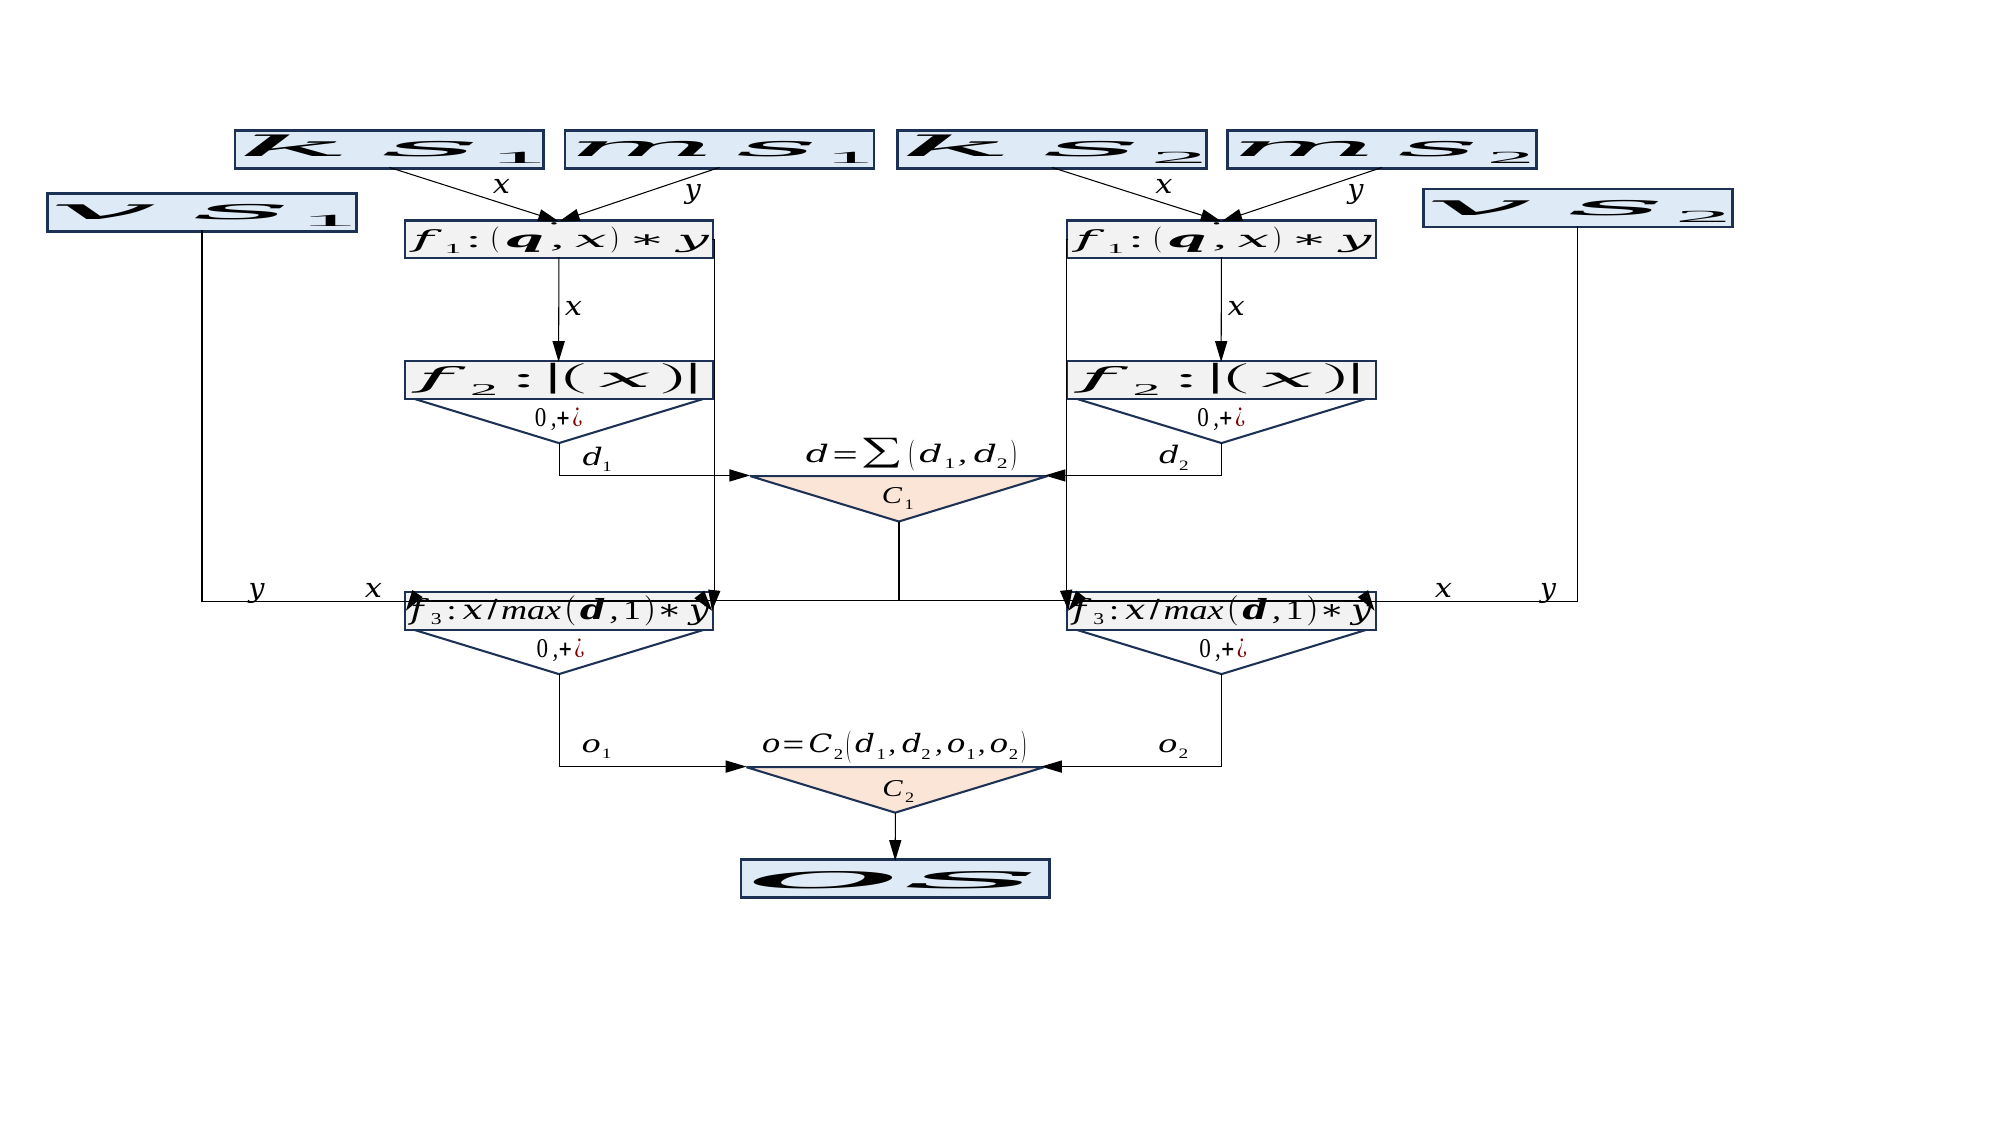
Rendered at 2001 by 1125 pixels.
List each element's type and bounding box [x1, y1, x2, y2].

text_box [495, 400, 638, 445]
text_box [749, 445, 820, 506]
text_box [816, 766, 972, 814]
text_box [414, 631, 606, 676]
text_box [1085, 630, 1178, 811]
text_box [938, 481, 1029, 651]
text_box [1076, 400, 1116, 412]
text_box [558, 167, 720, 222]
text_box [389, 167, 558, 222]
text_box [1051, 167, 1221, 222]
text_box [671, 400, 704, 410]
text_box [1178, 631, 1367, 676]
text_box [638, 363, 671, 555]
text_box [745, 736, 816, 797]
text_box [113, 318, 495, 523]
text_box [1283, 316, 1669, 520]
text_box [606, 626, 699, 815]
text_box [1150, 400, 1283, 445]
text_box [760, 472, 851, 660]
text_box [1116, 370, 1150, 548]
text_box [975, 445, 1046, 506]
text_box [1221, 167, 1382, 222]
text_box [972, 736, 1042, 797]
text_box [851, 475, 975, 523]
